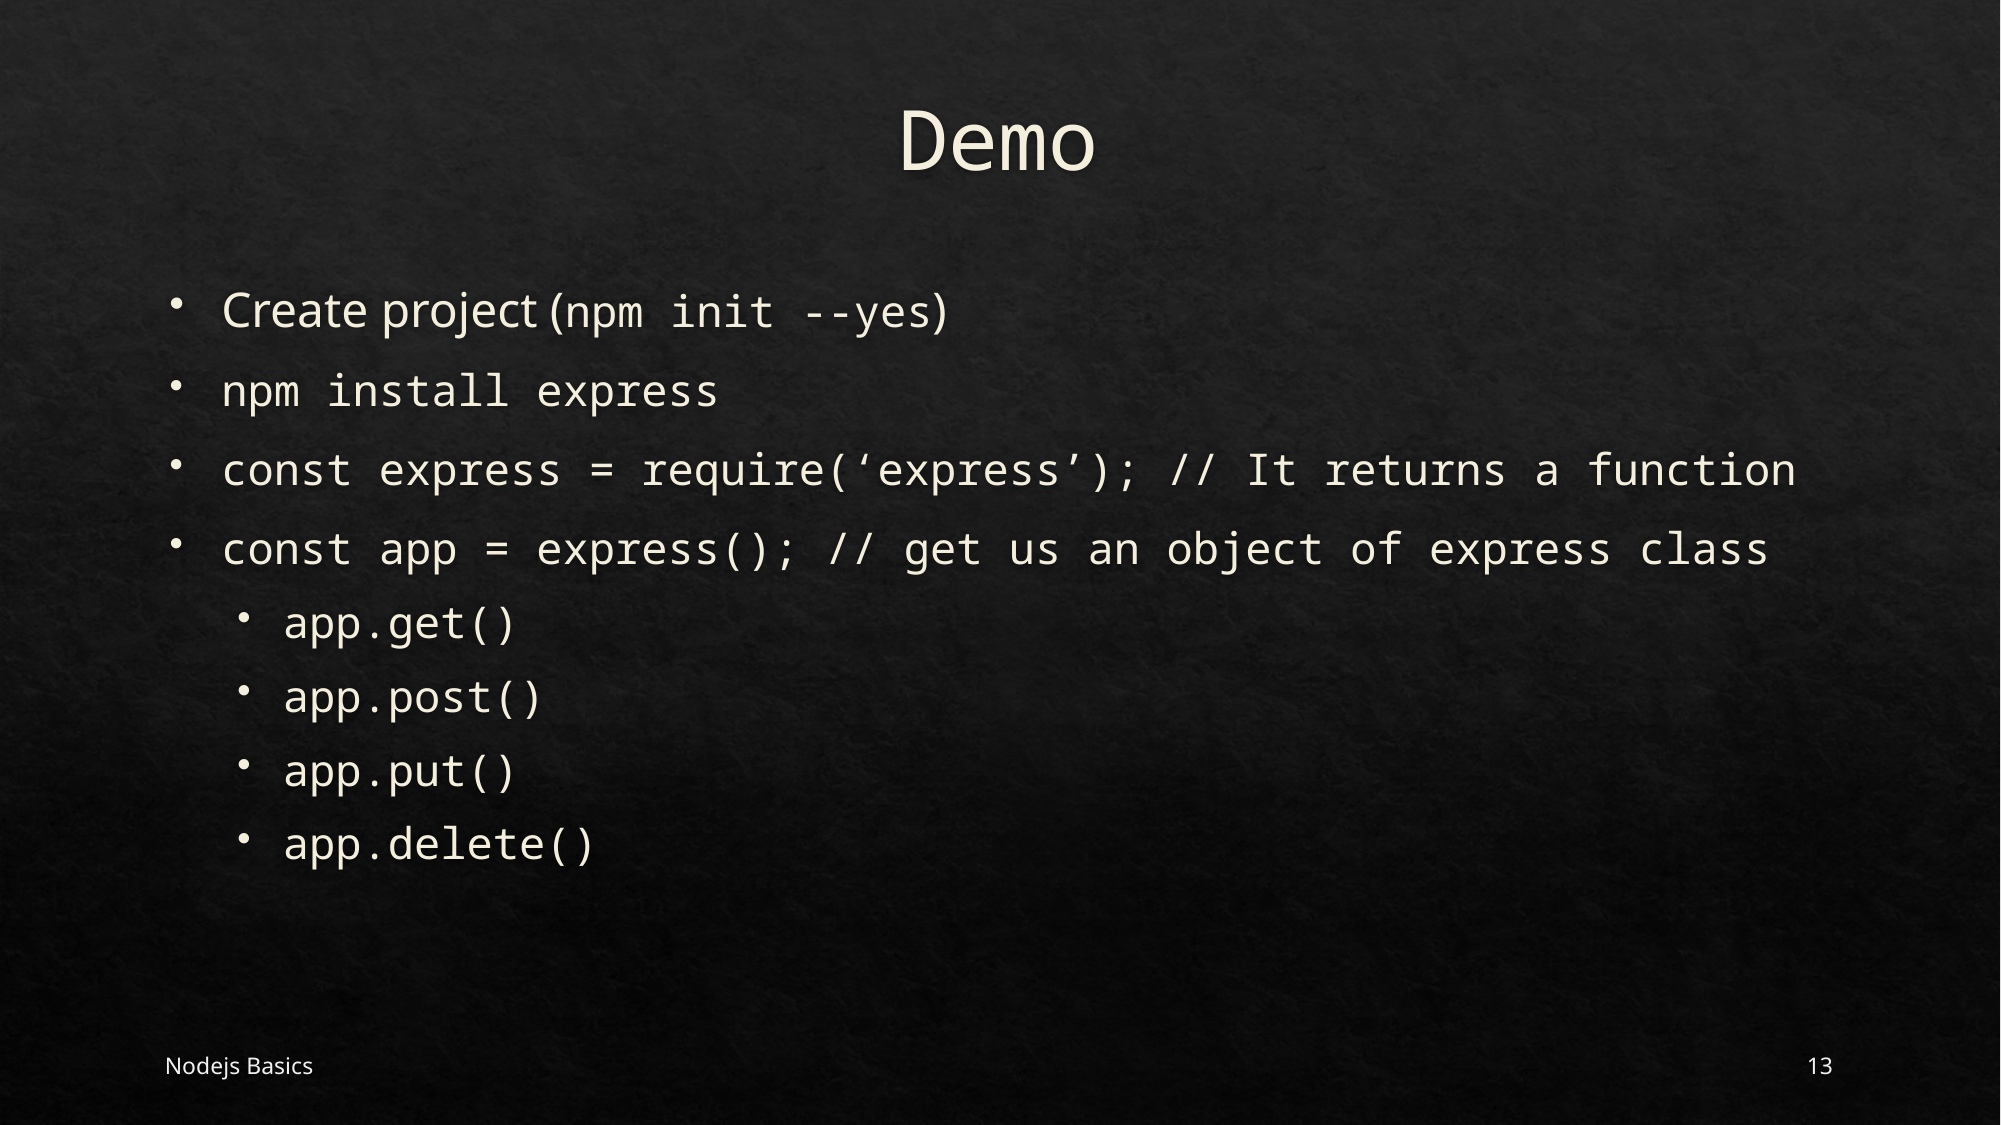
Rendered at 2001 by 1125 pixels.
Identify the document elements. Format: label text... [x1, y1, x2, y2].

title Demo [149, 39, 1849, 247]
list Create project (npm init --yes) npm install express const express = require(‘express’); // It returns a function const app = express(); // get us an object of express class app.get() app.post() app.put() app.delete() [149, 265, 1849, 1020]
footer Nodejs Basics [149, 1037, 1245, 1098]
slide_number 13 [1724, 1037, 1849, 1098]
